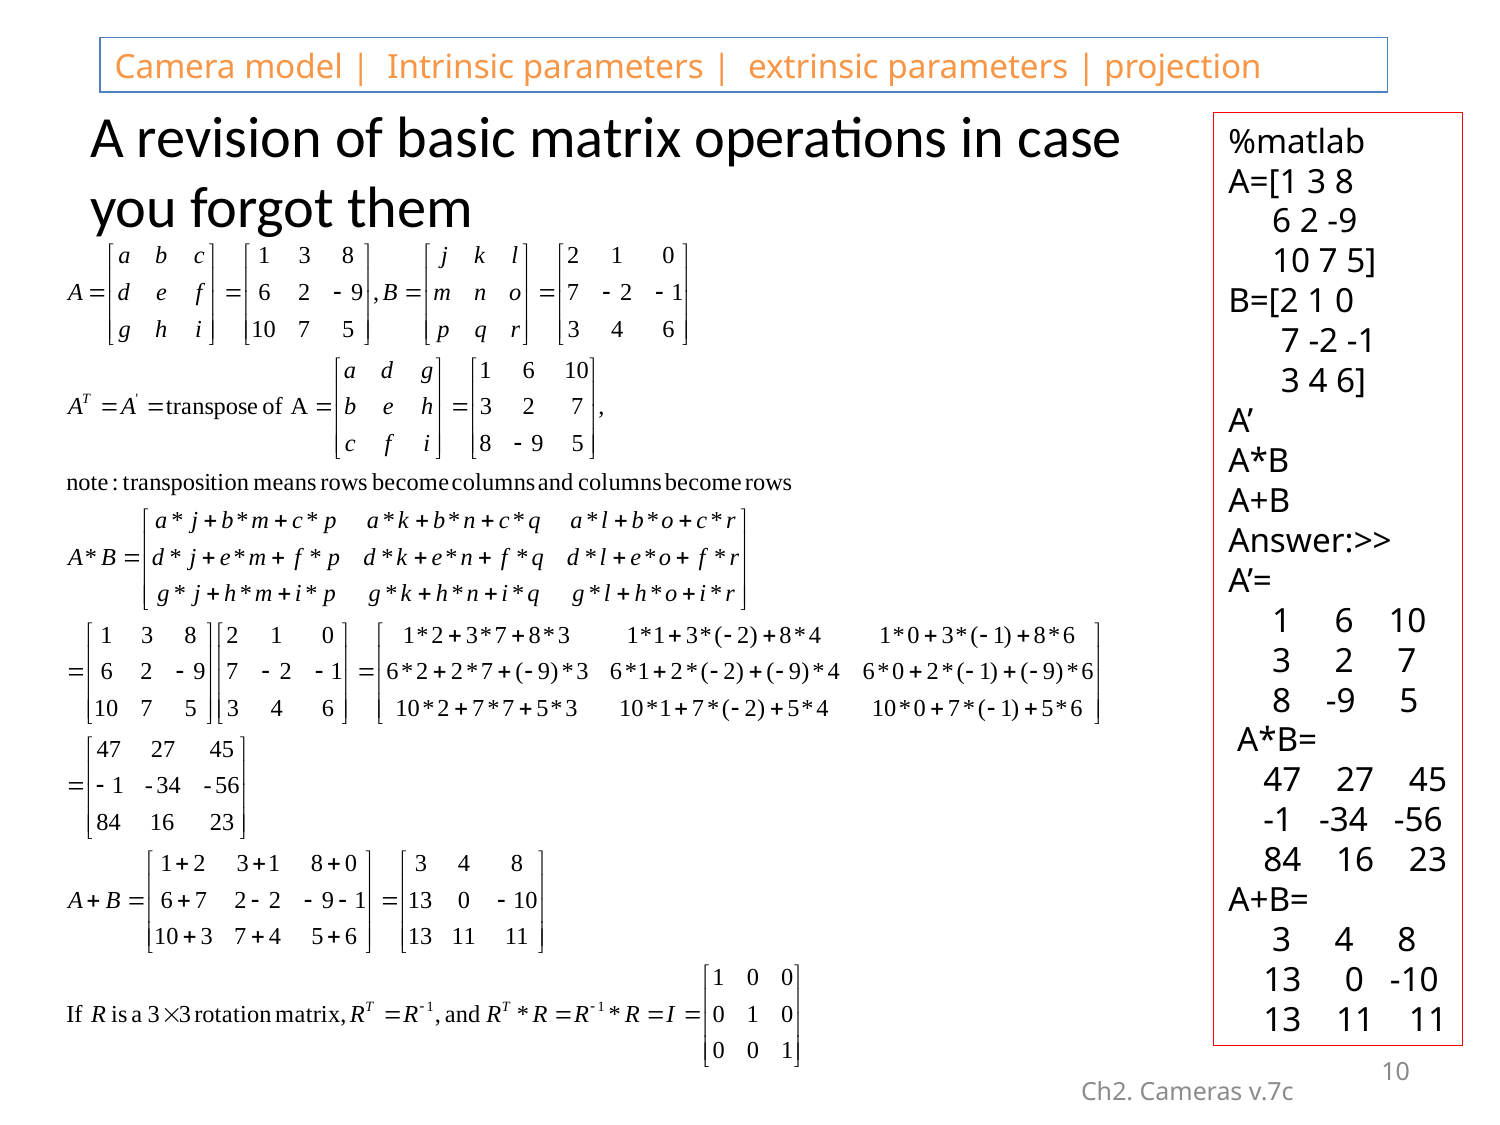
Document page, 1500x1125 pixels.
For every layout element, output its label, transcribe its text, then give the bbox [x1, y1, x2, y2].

title A revision of basic matrix operations in case you forgot them [75, 75, 1150, 263]
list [62, 237, 1108, 1074]
text_box %matlab A=[1 3 8 6 2 -9 10 7 5] B=[2 1 0 7 -2 -1 3 4 6] A’ A*B A+B Answer:>> A’= 1 6 10 3 2 7 8 -9 5 A*B= 47 27 45 -1 -34 -56 84 16 23 A+B= 3 4 8 13 0 -10 13 11 11 [1213, 112, 1463, 1046]
footer Ch2. Cameras v.7c [950, 1082, 1425, 1121]
slide_number 10 [1074, 1042, 1425, 1103]
